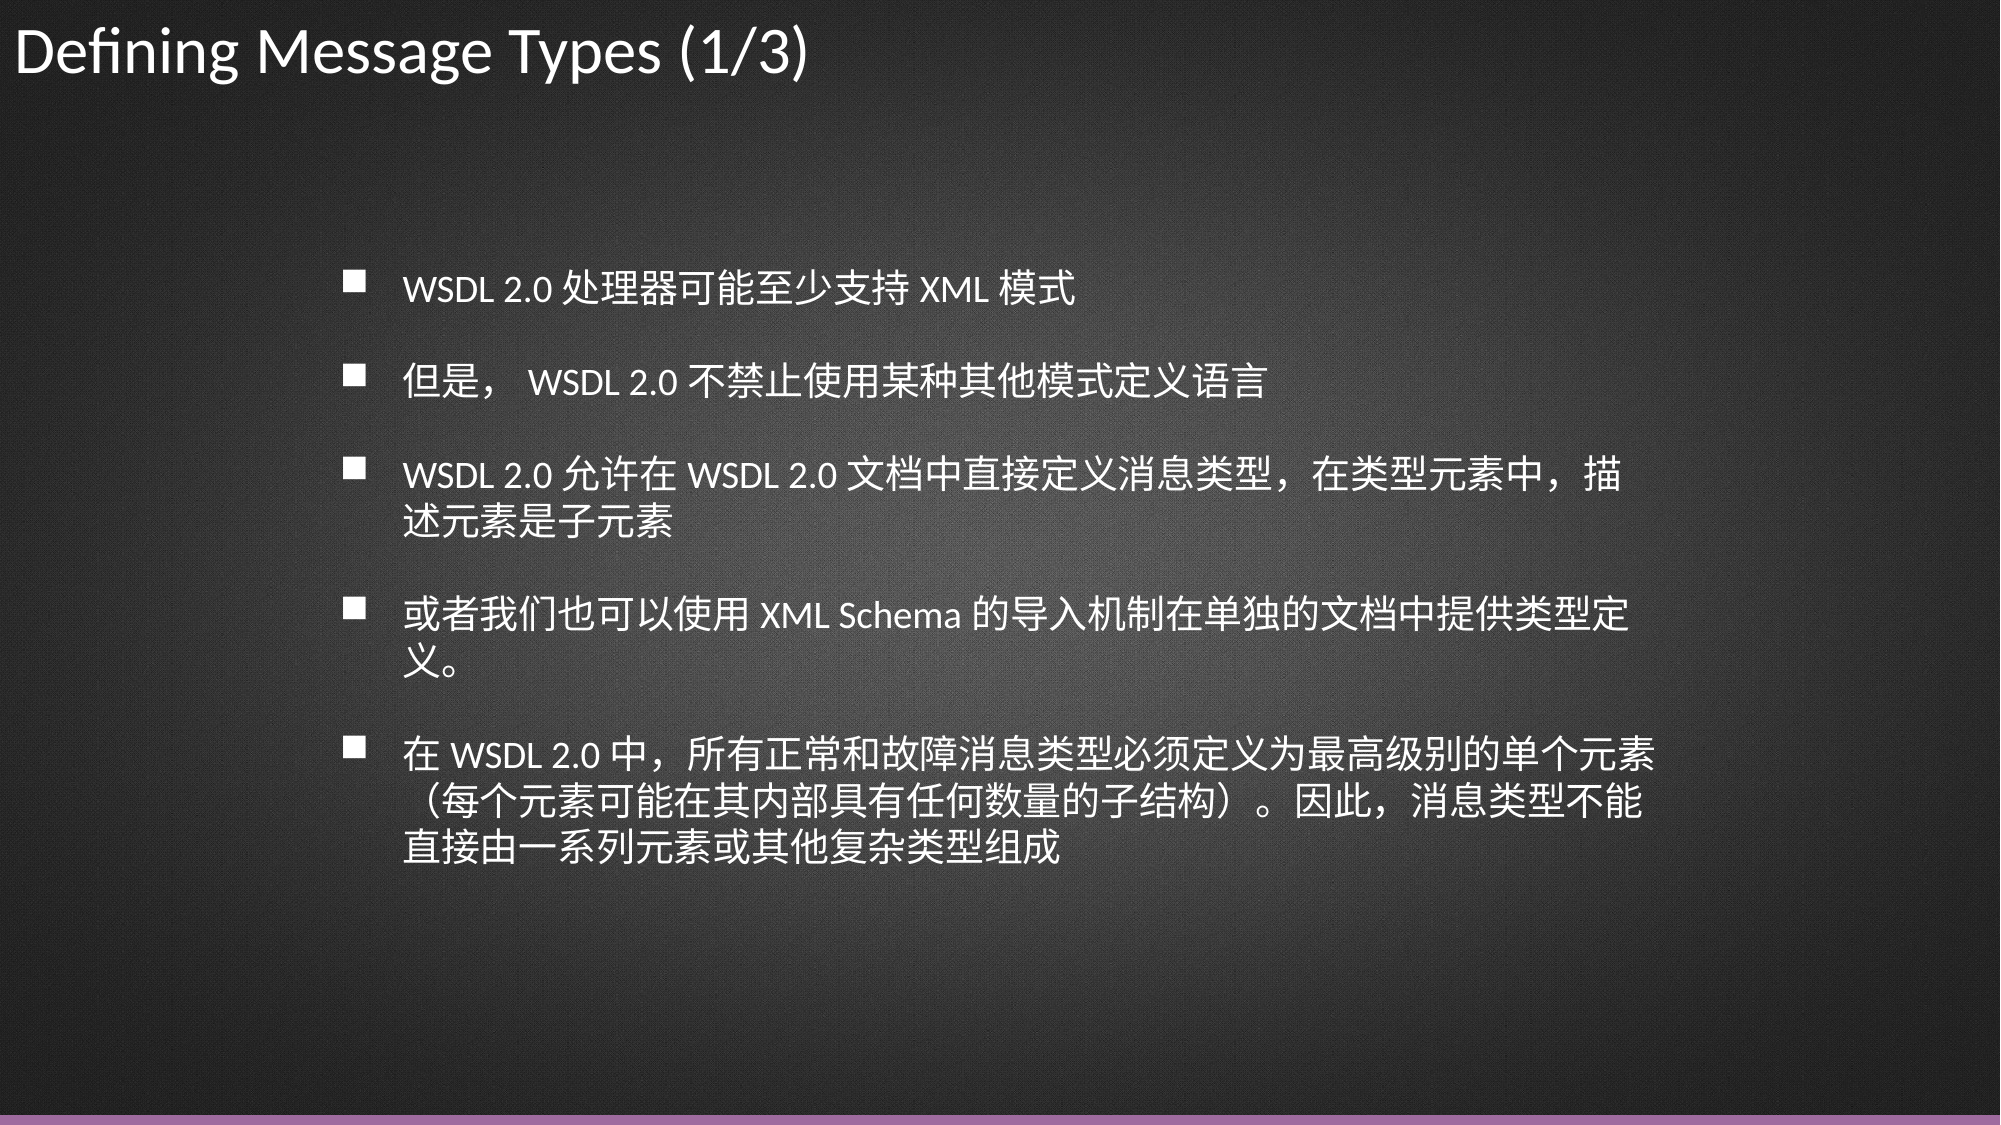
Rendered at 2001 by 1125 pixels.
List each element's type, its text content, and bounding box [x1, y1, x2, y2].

text_box Defining Message Types (1/3) [0, 0, 875, 95]
text_box [0, 1114, 2000, 1125]
text_box WSDL 2.0处理器可能至少支持XML模式 但是，WSDL 2.0不禁止使用某种其他模式定义语言 WSDL 2.0允许在WSDL 2.0文档中直接定义消息类型，在类型元素中，描述元素是子元素 或者我们也可以使用XML Schema的导入机制在单独的文档中提供类型定义。 在WSDL 2.0中，所有正常和故障消息类型必须定义为最高级别的单个元素（每个元素可能在其内部具有任何数量的子结构）。因此，消息类型不能直接由一系列元素或其他复杂类型组成 [325, 209, 1675, 877]
picture [0, 0, 2000, 1114]
